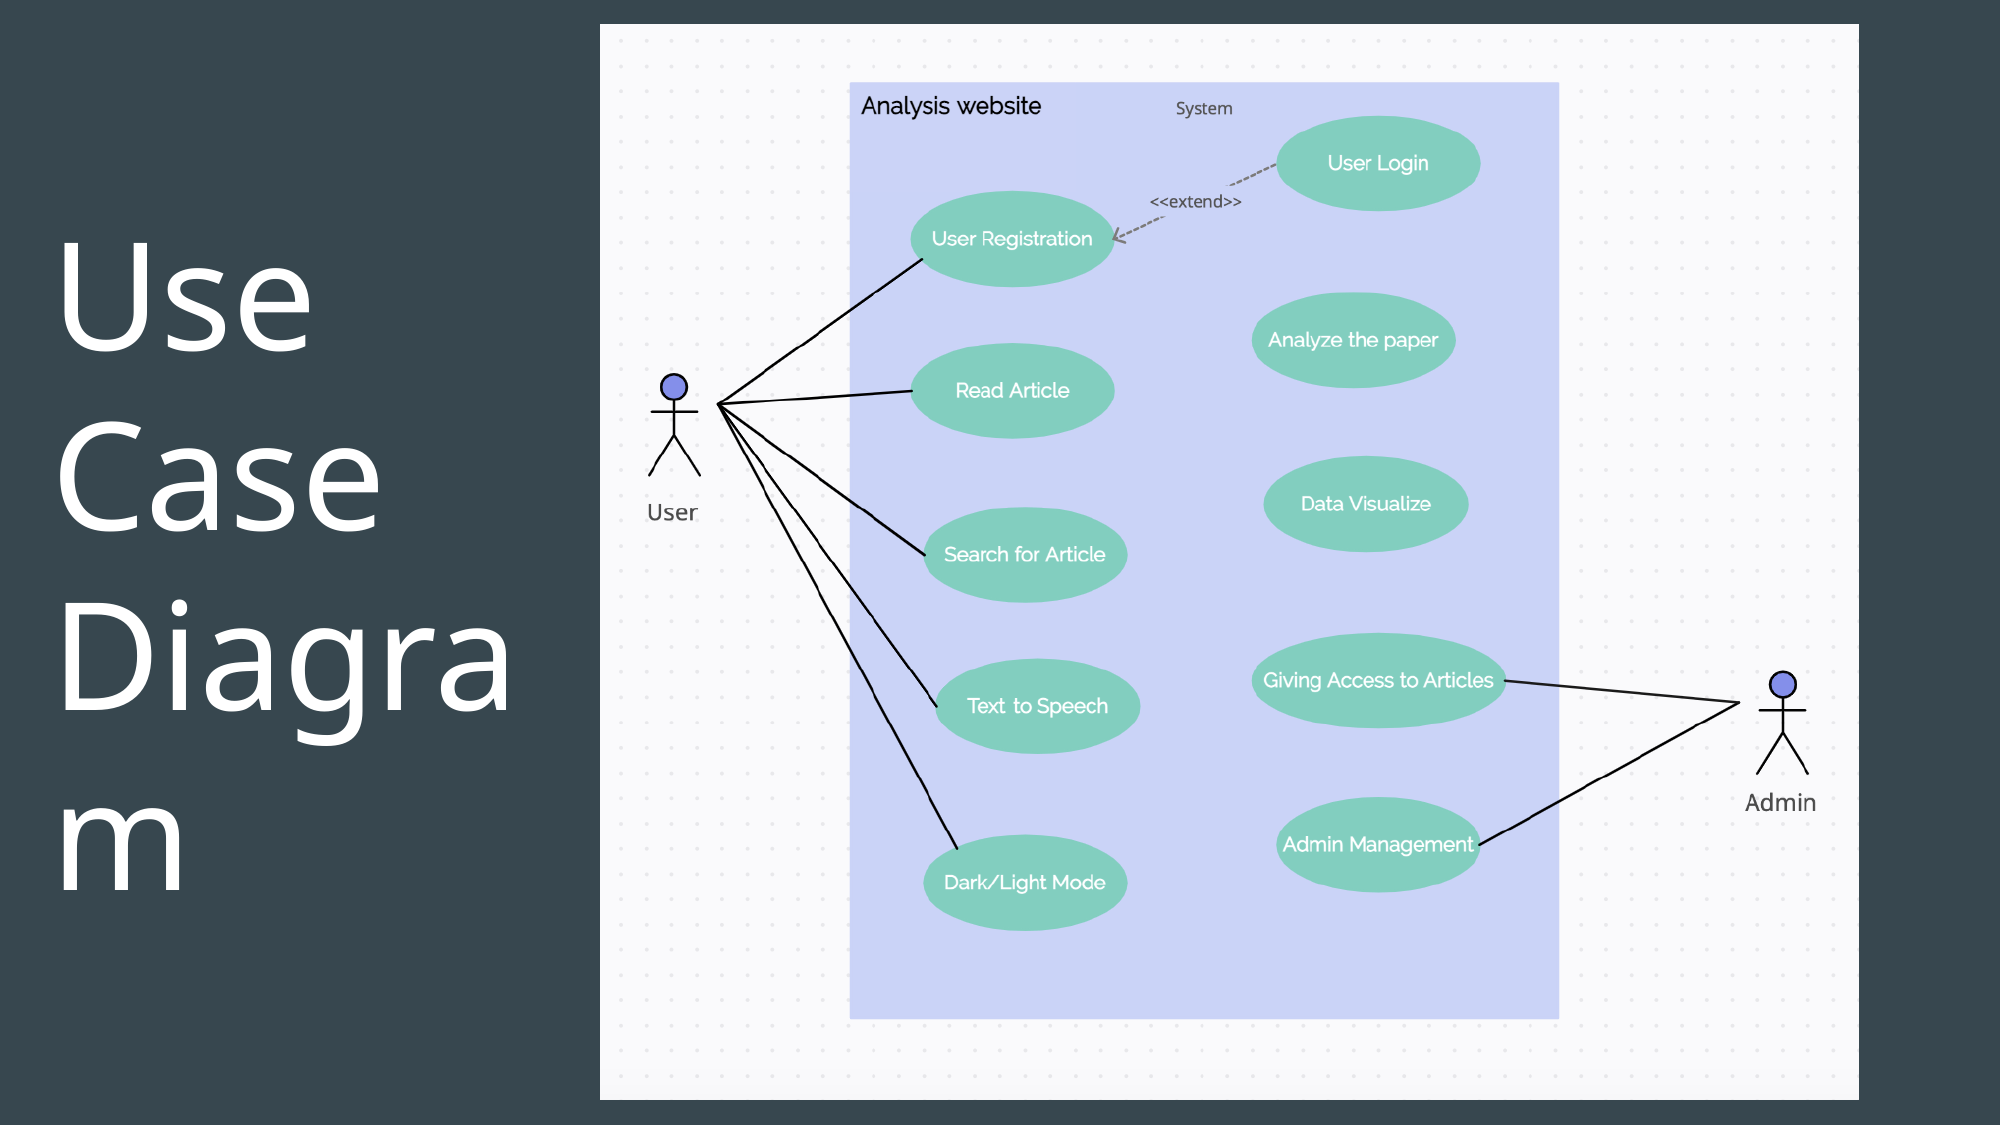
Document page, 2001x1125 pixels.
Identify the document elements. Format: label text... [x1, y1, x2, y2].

text_box Use Case Diagram [36, 185, 553, 936]
picture [600, 24, 1859, 1101]
